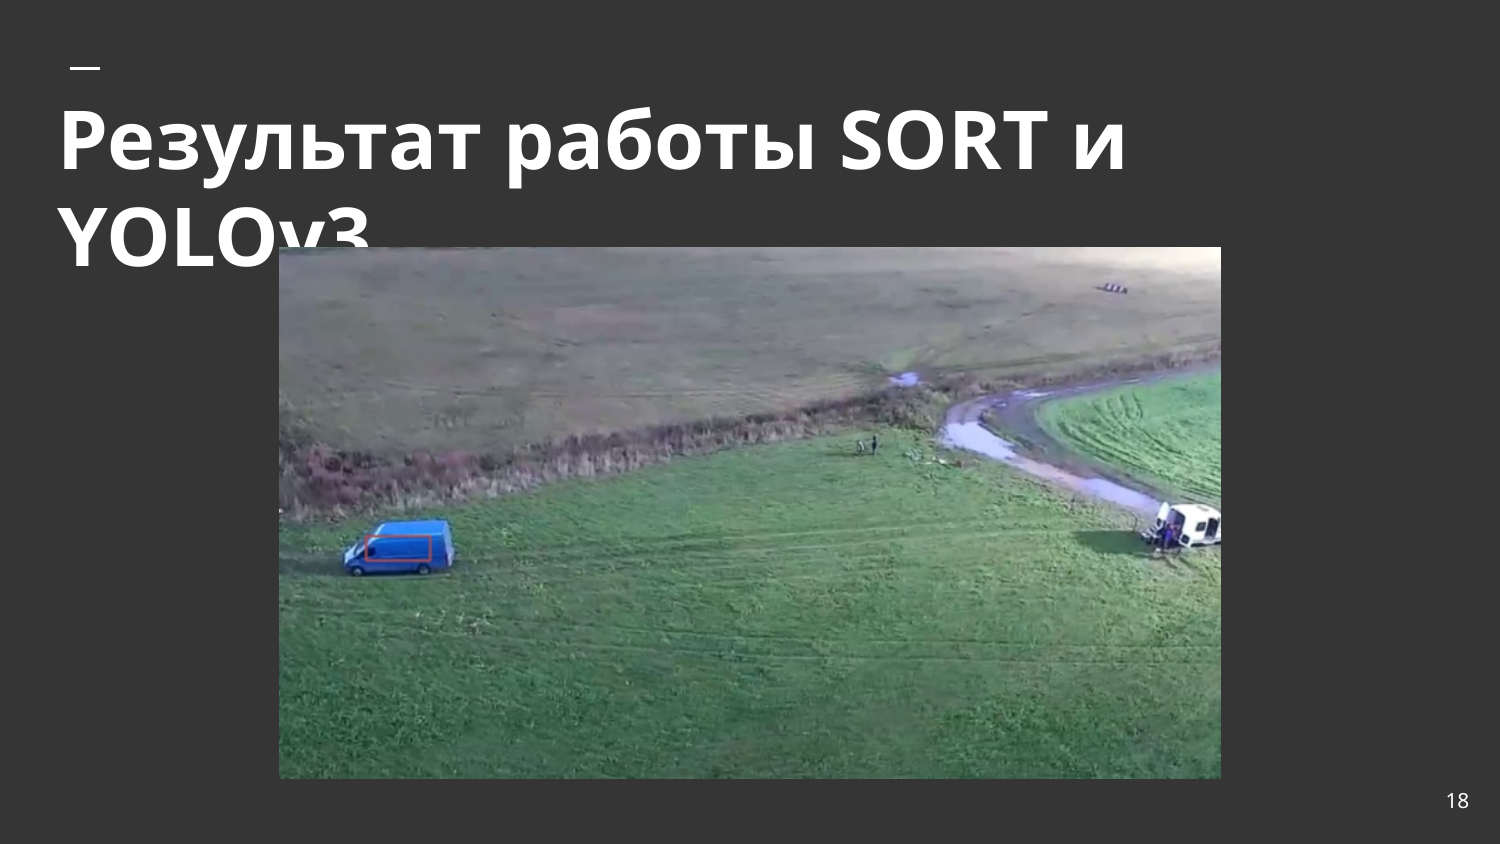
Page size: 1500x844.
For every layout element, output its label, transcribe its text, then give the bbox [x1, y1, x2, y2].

title Результат работы SORT и YOLOv3 [42, 72, 1458, 229]
picture [279, 247, 1221, 780]
slide_number ‹#› [1394, 769, 1484, 834]
